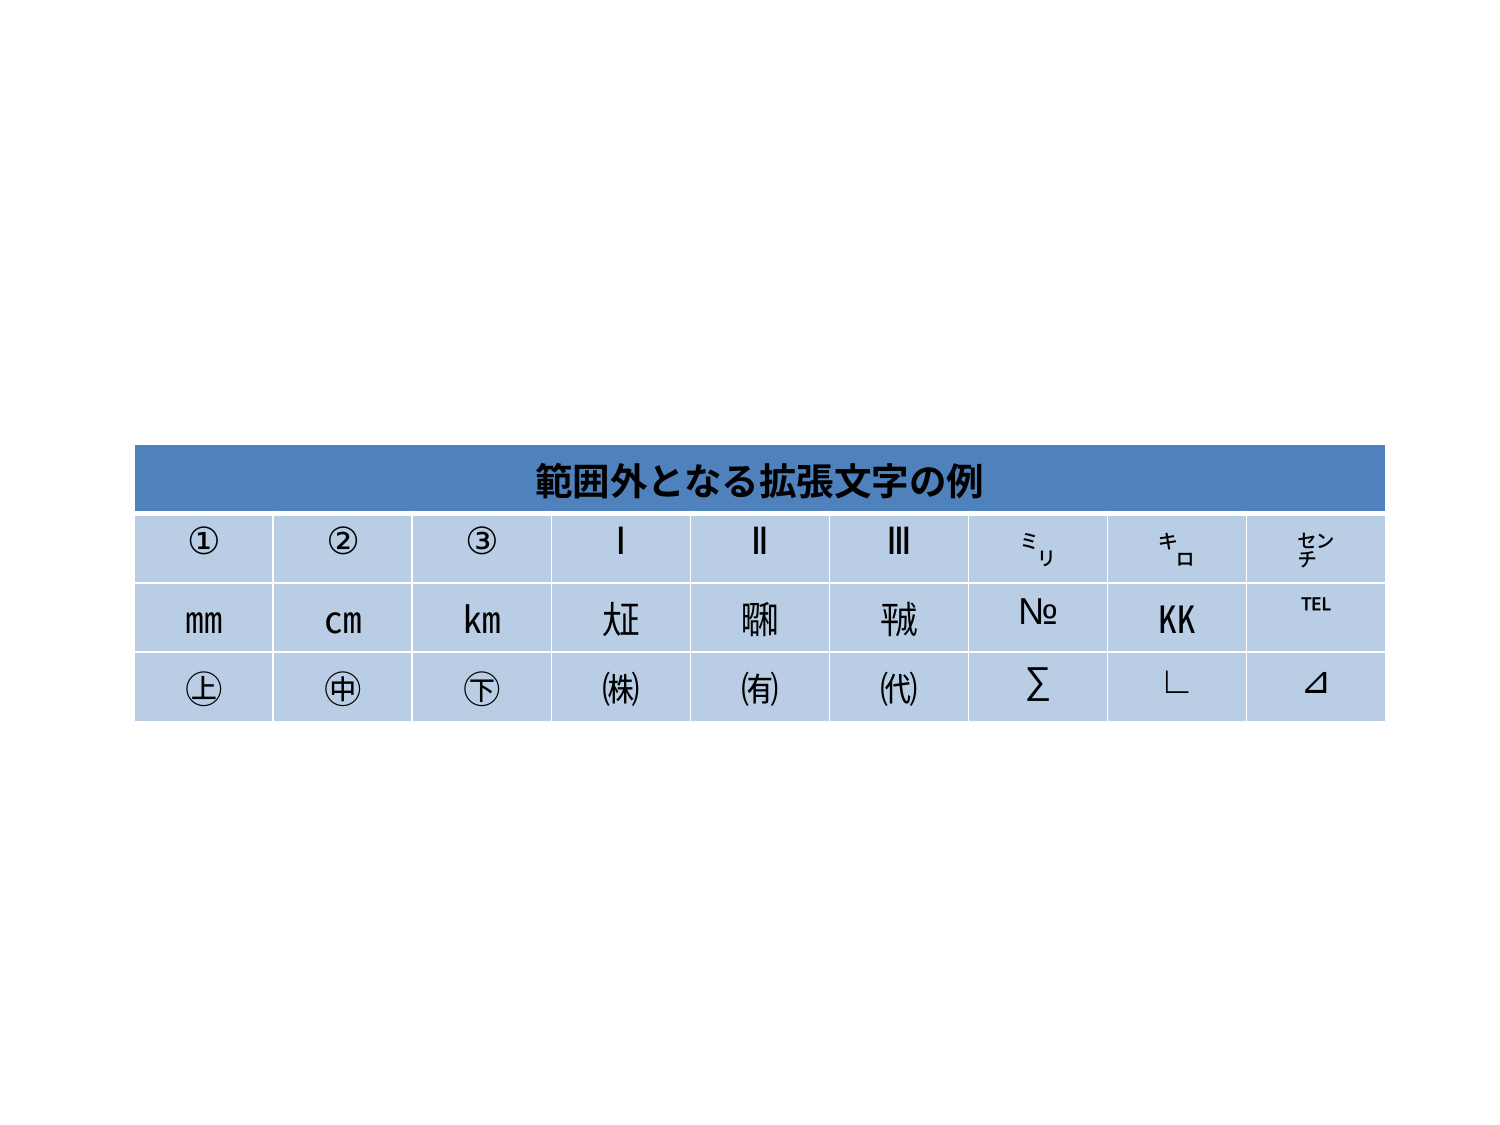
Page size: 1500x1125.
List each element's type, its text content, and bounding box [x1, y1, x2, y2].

table_cell ㌢ [1247, 516, 1385, 582]
table_cell ㍉ [969, 516, 1107, 582]
table_cell ㎞ [413, 584, 551, 651]
table_cell ② [274, 516, 411, 582]
table_cell № [969, 584, 1107, 651]
table_cell ① [135, 516, 272, 582]
table_cell ㍻ [830, 584, 968, 651]
table_cell ③ [413, 516, 551, 582]
table_cell ㊦ [413, 653, 551, 721]
table_cell ㌔ [1108, 516, 1246, 582]
table_cell ㊥ [274, 653, 411, 721]
table_cell ㊤ [135, 653, 272, 721]
table_cell Ⅰ [552, 516, 690, 582]
table_cell ㎜ [135, 584, 272, 651]
table_cell ㍼ [691, 584, 829, 651]
table_header 範囲外となる拡張文字の例 [135, 445, 1385, 511]
table_cell Ⅲ [830, 516, 968, 582]
table_cell ∟ [1108, 653, 1246, 721]
table_cell Ⅱ [691, 516, 829, 582]
table_cell ㈹ [830, 653, 968, 721]
table_cell ㏍ [1108, 584, 1246, 651]
table_cell ㈲ [691, 653, 829, 721]
table_cell ㎝ [274, 584, 411, 651]
table_cell ⊿ [1247, 653, 1385, 721]
table_cell ∑ [969, 653, 1107, 721]
table_cell ㍽ [552, 584, 690, 651]
table_cell ℡ [1247, 584, 1385, 651]
table_cell ㈱ [552, 653, 690, 721]
